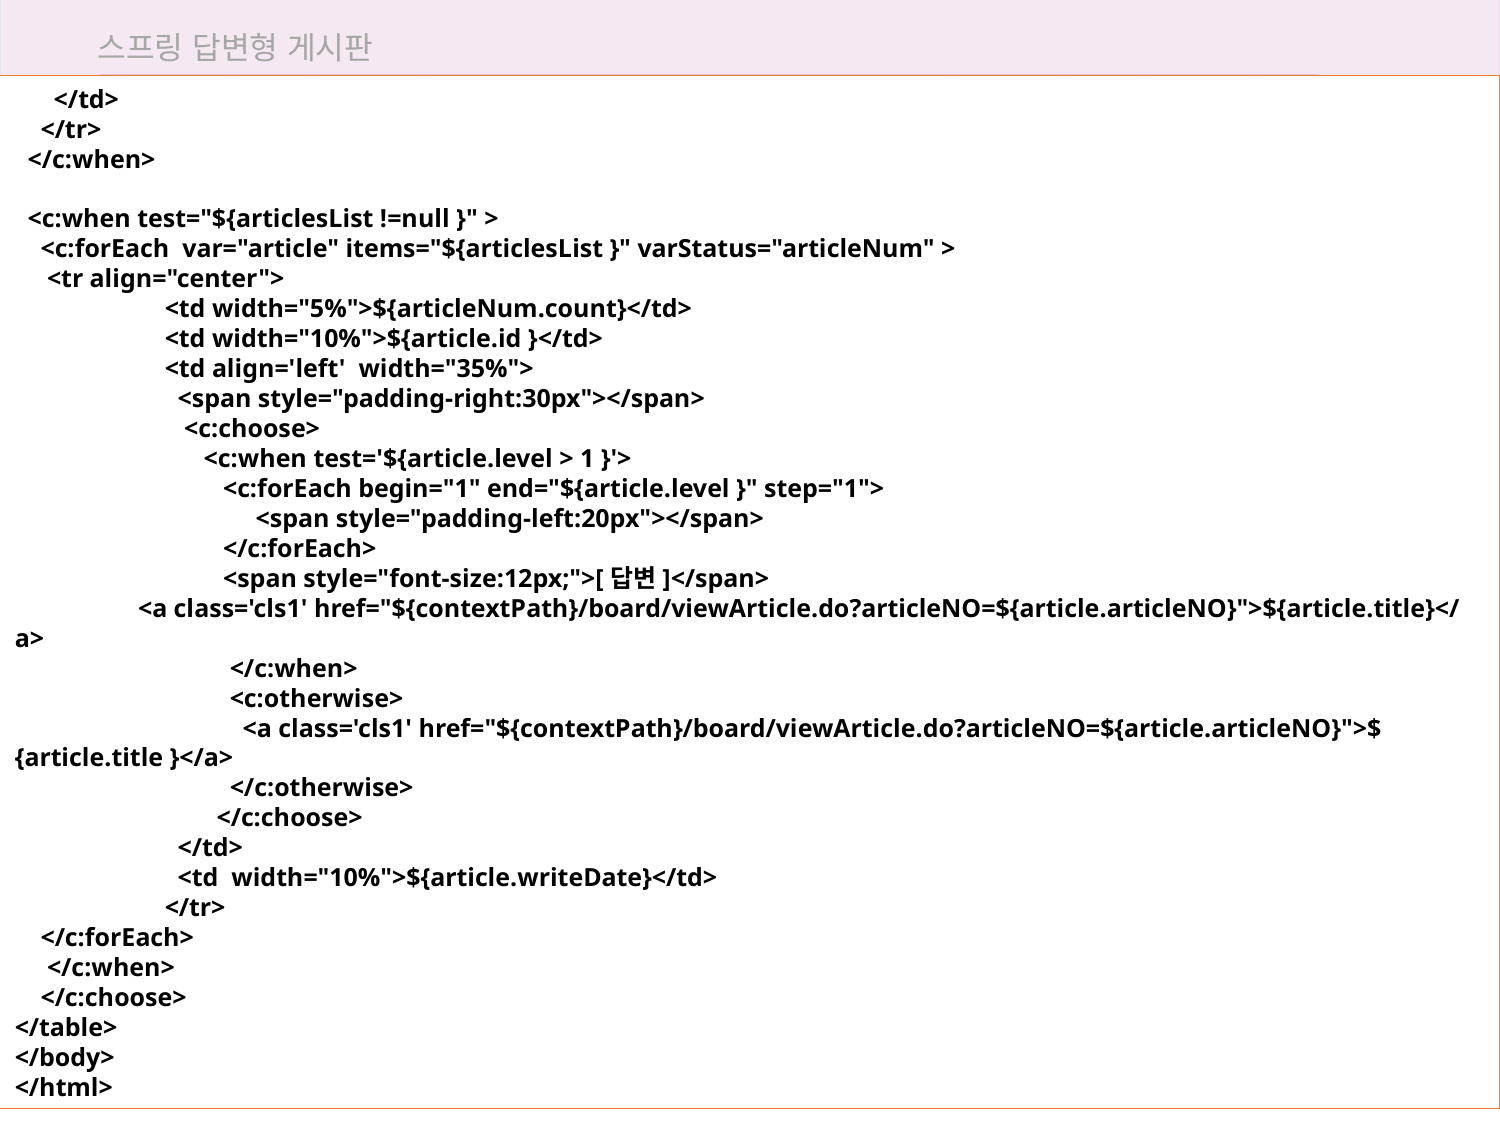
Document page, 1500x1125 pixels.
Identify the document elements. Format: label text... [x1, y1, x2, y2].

text_box </td> </tr> </c:when> <c:when test="${articlesList !=null }" > <c:forEach var="article" items="${articlesList }" varStatus="articleNum" > <tr align="center"> <td width="5%">${articleNum.count}</td> <td width="10%">${article.id }</td> <td align='left' width="35%"> <span style="padding-right:30px"></span> <c:choose> <c:when test='${article.level > 1 }'> <c:forEach begin="1" end="${article.level }" step="1"> <span style="padding-left:20px"></span> </c:forEach> <span style="font-size:12px;">[답변]</span> <a class='cls1' href="${contextPath}/board/viewArticle.do?articleNO=${article.articleNO}">${article.title}</a> </c:when> <c:otherwise> <a class='cls1' href="${contextPath}/board/viewArticle.do?articleNO=${article.articleNO}">${article.title }</a> </c:otherwise> </c:choose> </td> <td width="10%">${article.writeDate}</td> </tr> </c:forEach> </c:when> </c:choose> </table> </body> </html> [0, 75, 1500, 1109]
picture [0, 0, 1500, 75]
text_box 스프링 답변형 게시판 [82, 0, 1133, 74]
picture [0, 1109, 1500, 1125]
